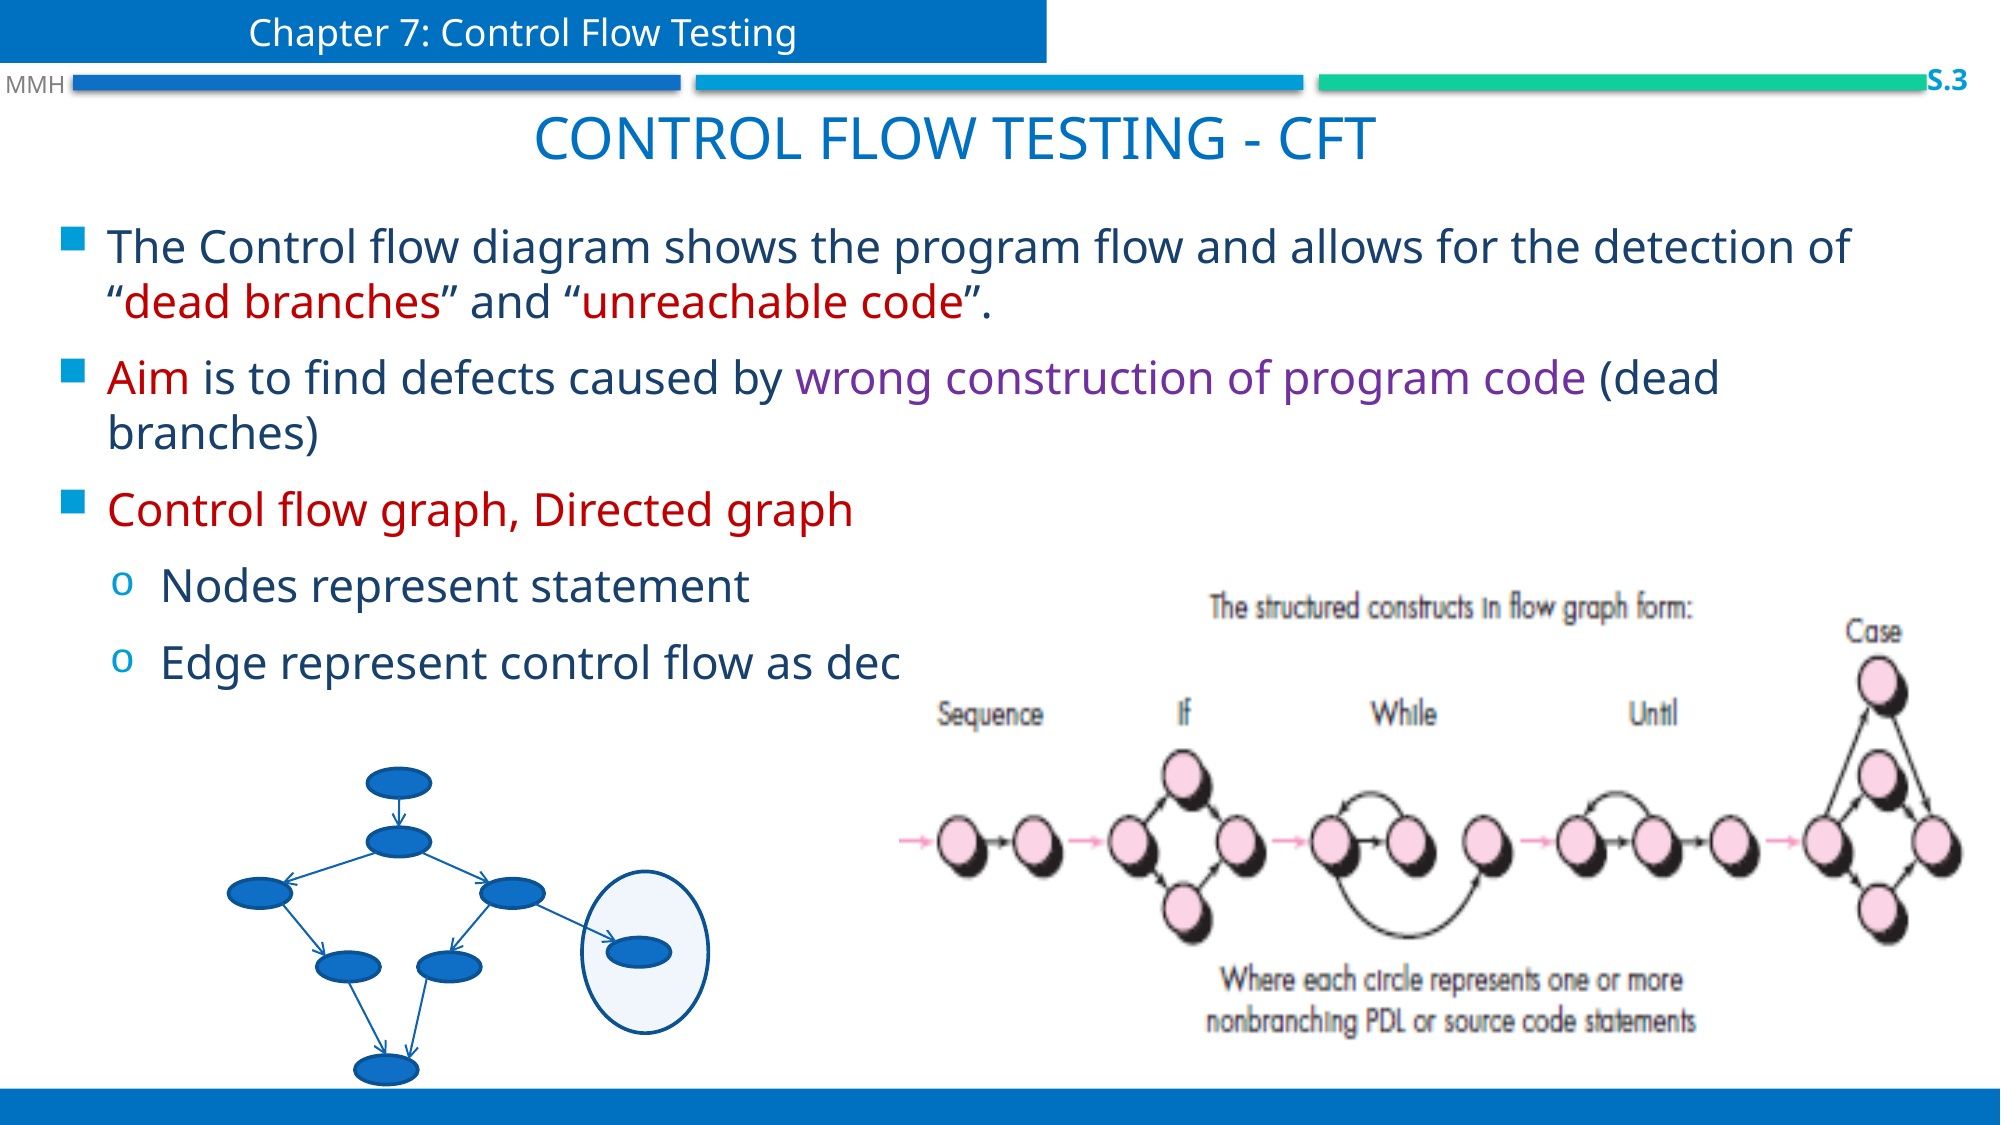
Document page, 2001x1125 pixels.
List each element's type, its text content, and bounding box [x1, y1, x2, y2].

text_box S.3 [1903, 65, 1984, 97]
text_box The Control flow diagram shows the program flow and allows for the detection of “dead branches” and “unreachable code”. Aim is to find defects caused by wrong construction of program code (dead branches) Control flow graph, Directed graph Nodes represent statement Edge represent control flow as decision [41, 192, 1882, 714]
text_box [0, 1087, 2000, 1125]
picture [898, 561, 1977, 1055]
text_box MMH [0, 61, 83, 107]
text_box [227, 767, 709, 1086]
text_box Chapter 7: Control Flow Testing [0, 0, 1049, 65]
title Control flow testing - cft [50, 88, 1861, 179]
